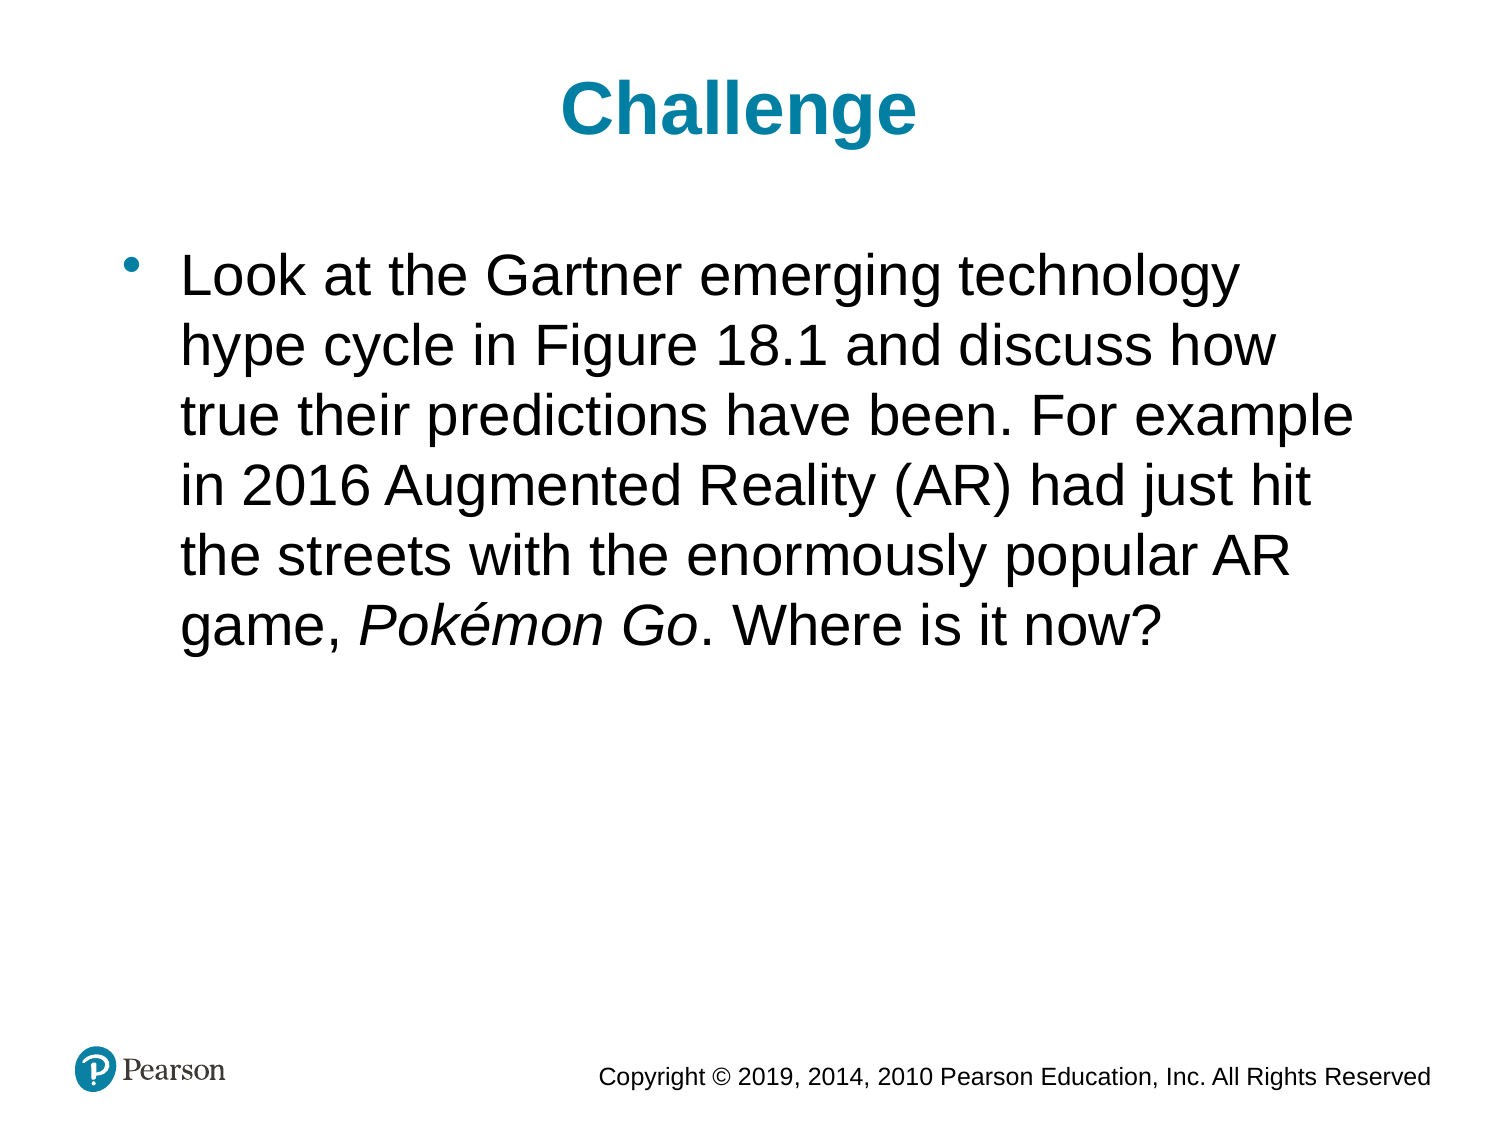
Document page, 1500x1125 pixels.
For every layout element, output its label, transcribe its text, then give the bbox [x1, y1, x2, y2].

list Look at the Gartner emerging technology hype cycle in Figure 18.1 and discuss how true their predictions have been. For example in 2016 Augmented Reality (AR) had just hit the streets with the enormously popular AR game, Pokémon Go. Where is it now? [106, 229, 1401, 944]
title Challenge [103, 45, 1397, 163]
